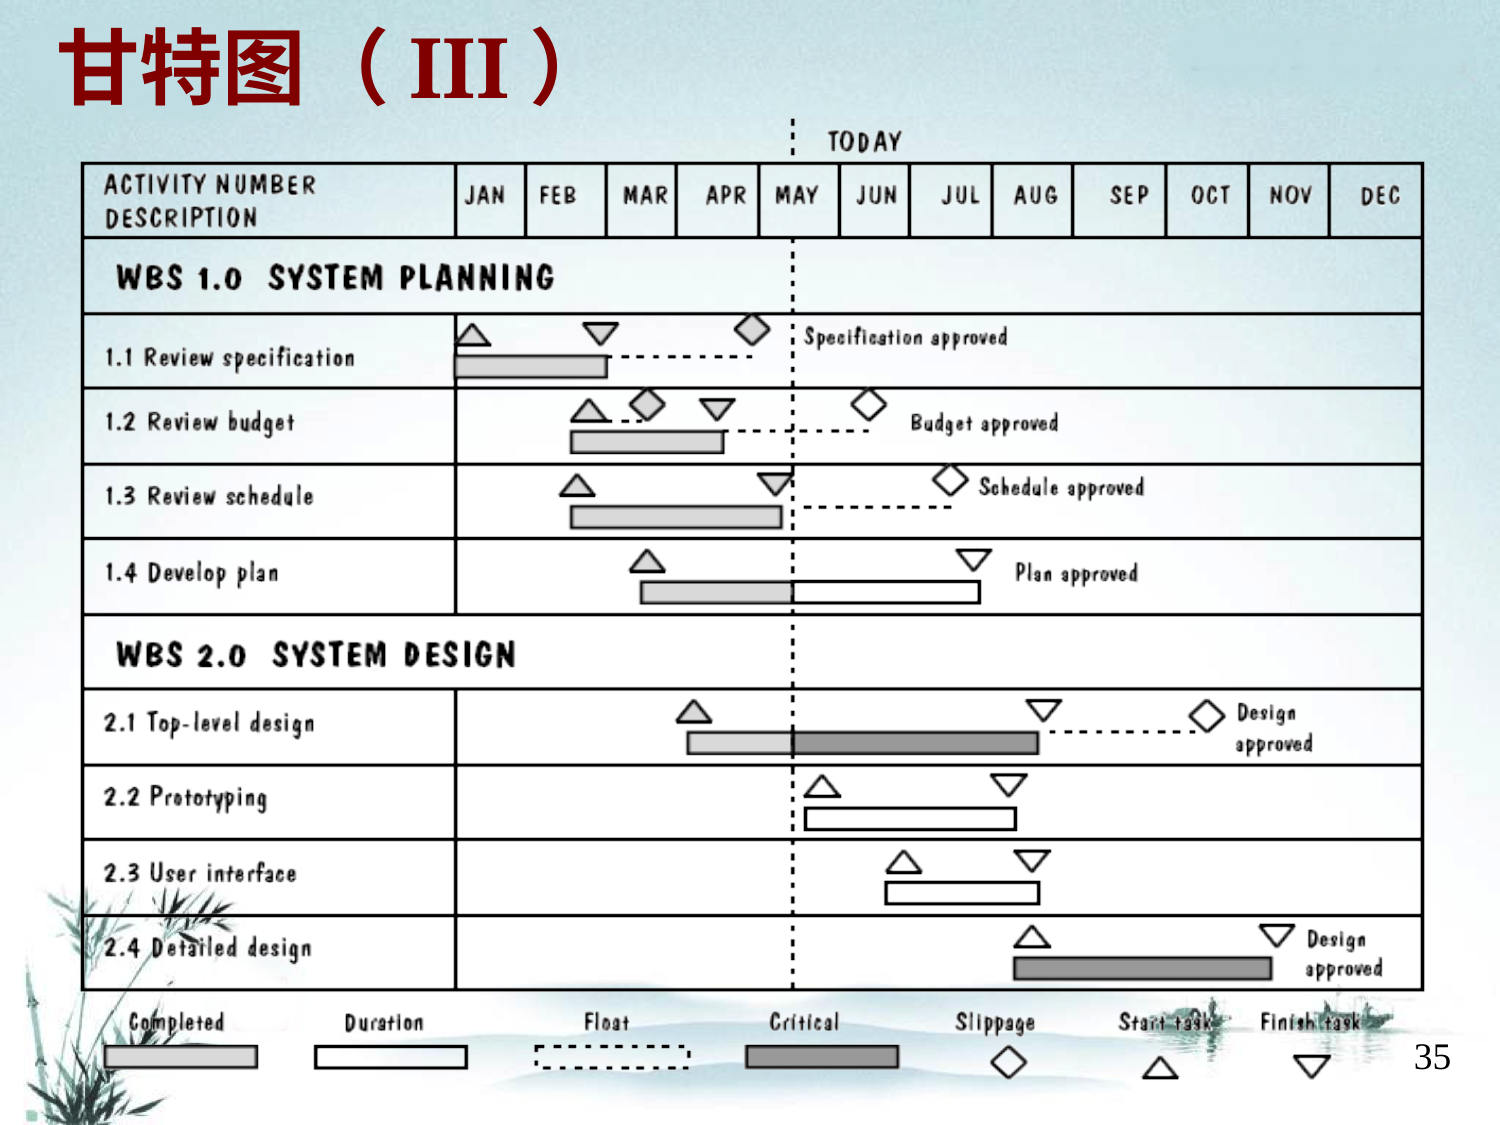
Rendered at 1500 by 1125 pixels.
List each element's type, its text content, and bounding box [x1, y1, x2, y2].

picture [0, 0, 1500, 1125]
title 甘特图（III） [41, 0, 1317, 160]
slide_number 35 [1115, 1024, 1467, 1103]
